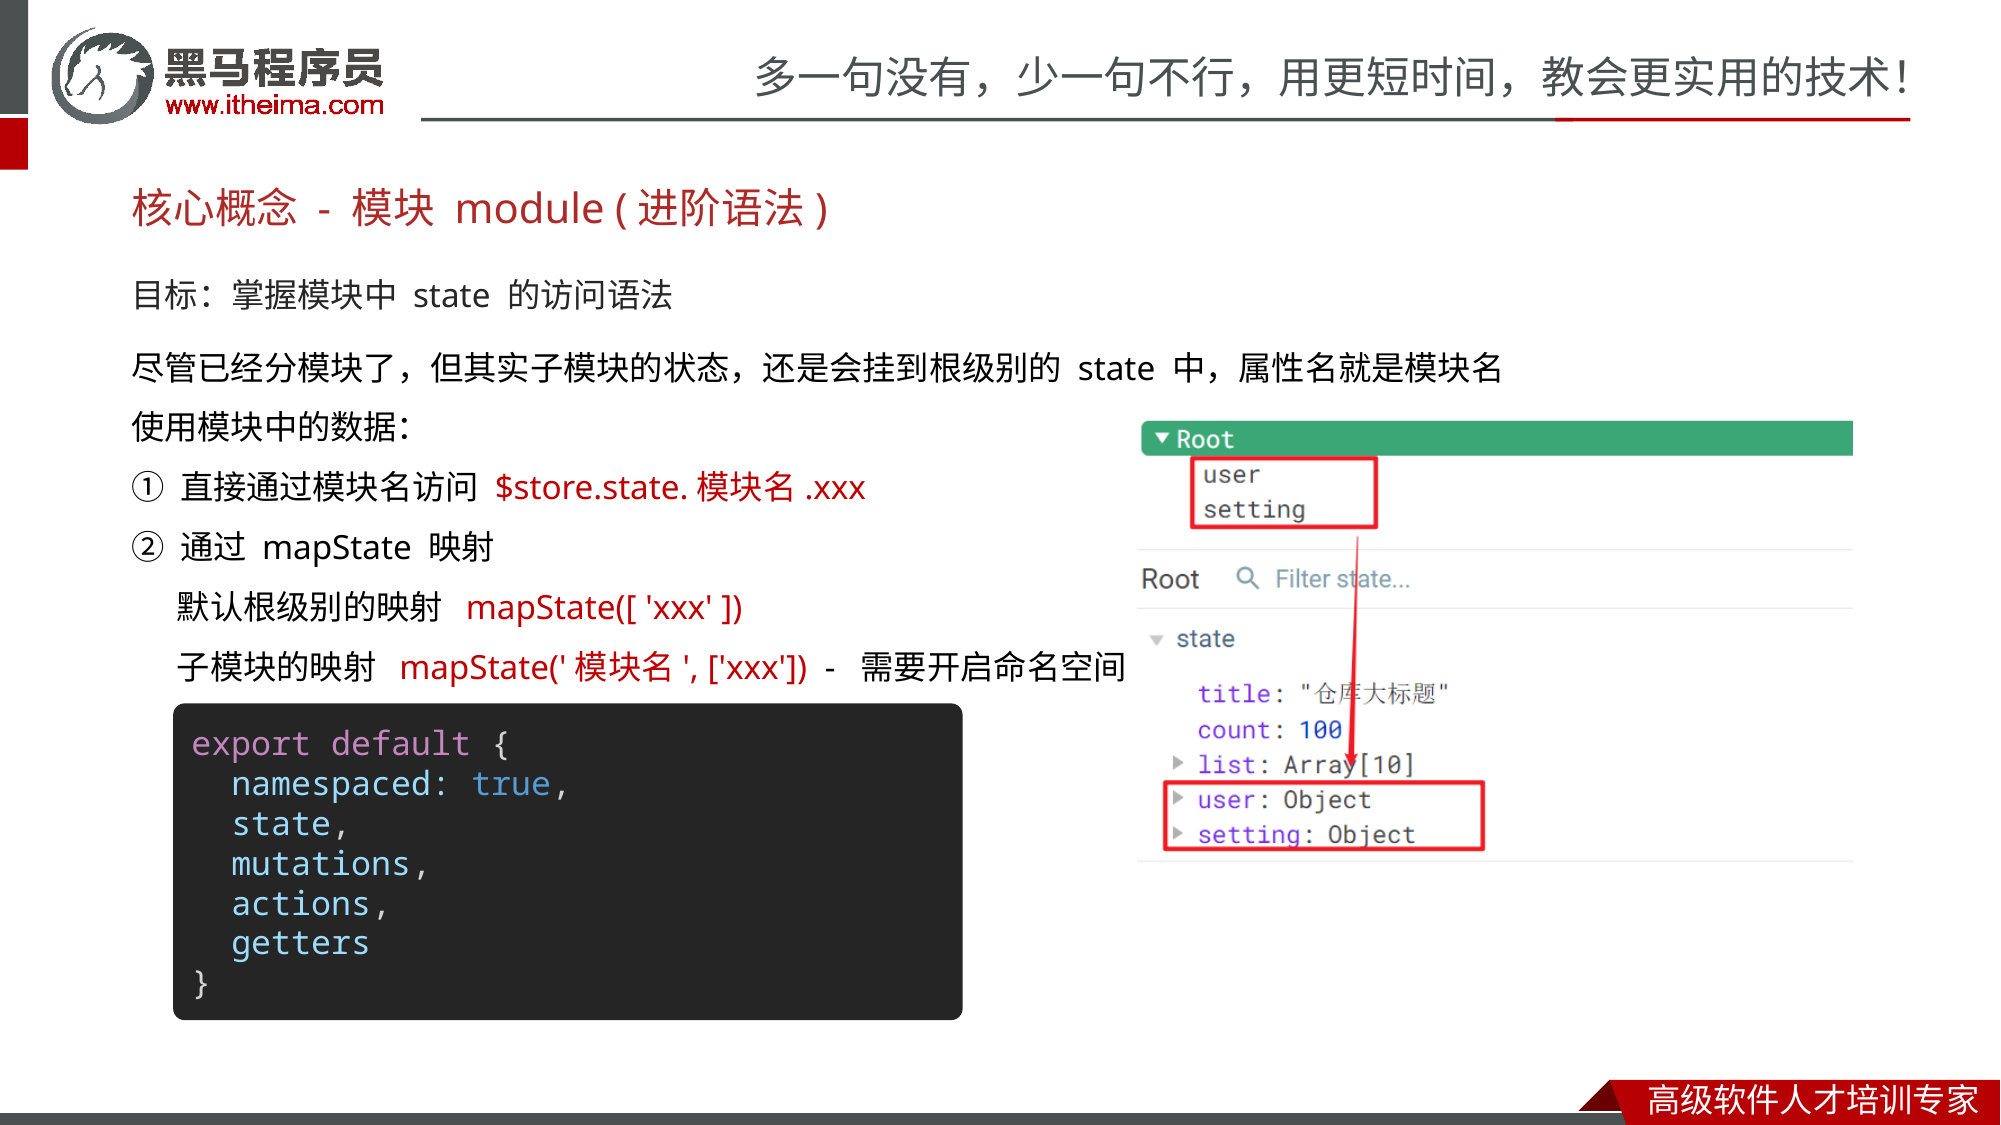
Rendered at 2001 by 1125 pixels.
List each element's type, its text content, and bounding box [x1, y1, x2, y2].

picture [50, 26, 116, 125]
text_box 尽管已经分模块了，但其实子模块的状态，还是会挂到根级别的 state 中，属性名就是模块名 使用模块中的数据： ① 直接通过模块名访问 $store.state.模块名.xxx ② 通过 mapState 映射 默认根级别的映射 mapState([ 'xxx' ]) 子模块的映射 mapState('模块名', ['xxx']) - 需要开启命名空间 [116, 319, 1631, 694]
picture [1136, 413, 1853, 870]
list 目标：掌握模块中 state 的访问语法 [116, 0, 713, 319]
text_box export default { namespaced: true, state, mutations, actions, getters } [171, 701, 965, 1023]
title 核心概念 - 模块 module (进阶语法) [713, 164, 1876, 250]
